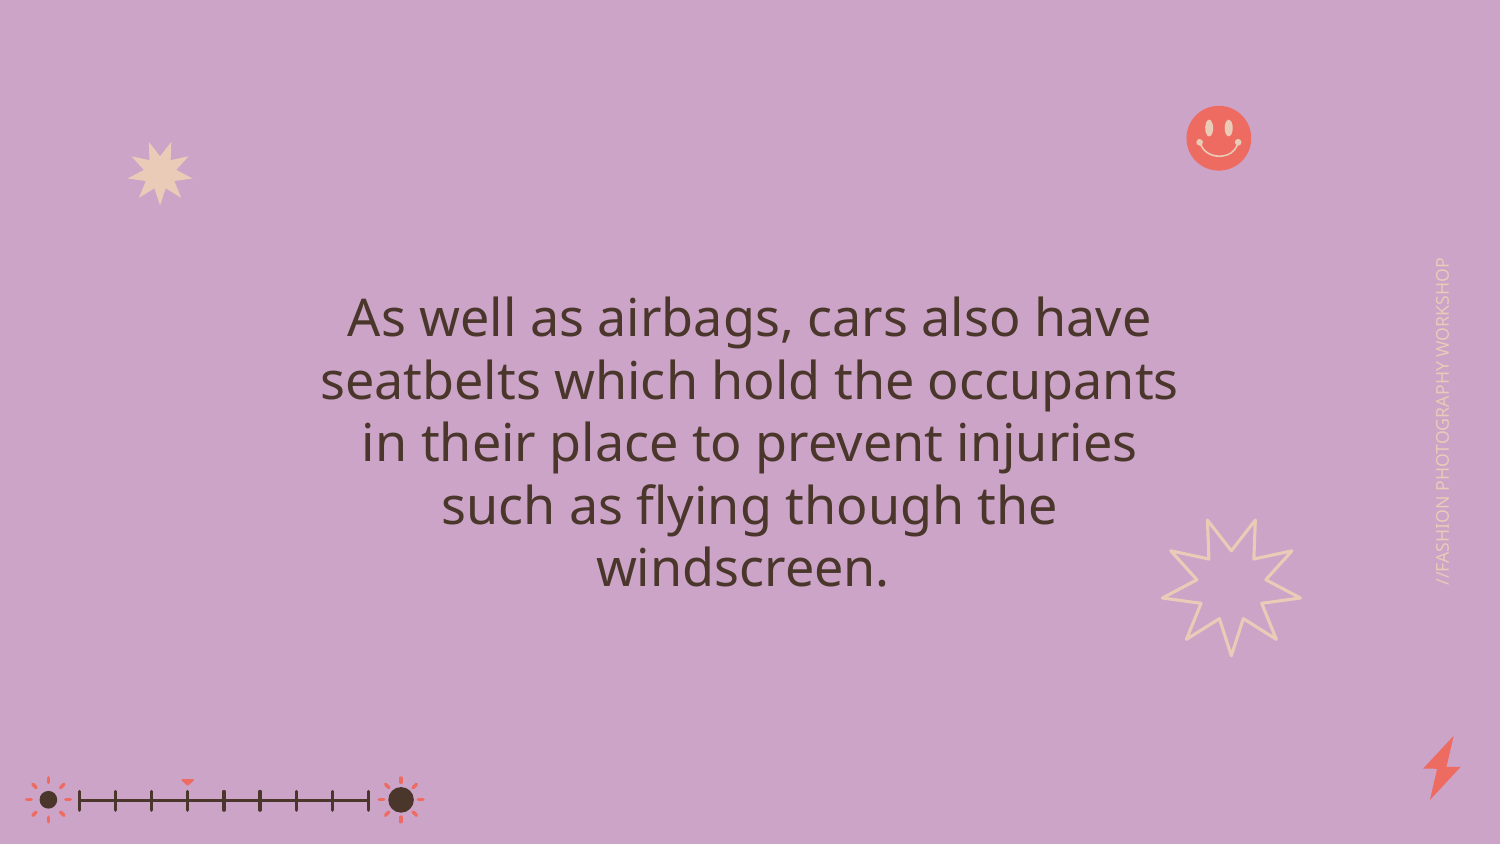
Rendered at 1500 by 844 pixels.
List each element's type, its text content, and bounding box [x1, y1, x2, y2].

text_box [127, 141, 193, 206]
subtitle //FASHION PHOTOGRAPHY WORKSHOP [1422, 170, 1462, 672]
subtitle As well as airbags, cars also have seatbelts which hold the occupants in their place to prevent injuries such as flying though the windscreen. [287, 269, 1213, 477]
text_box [1186, 105, 1252, 171]
text_box [1162, 520, 1301, 656]
